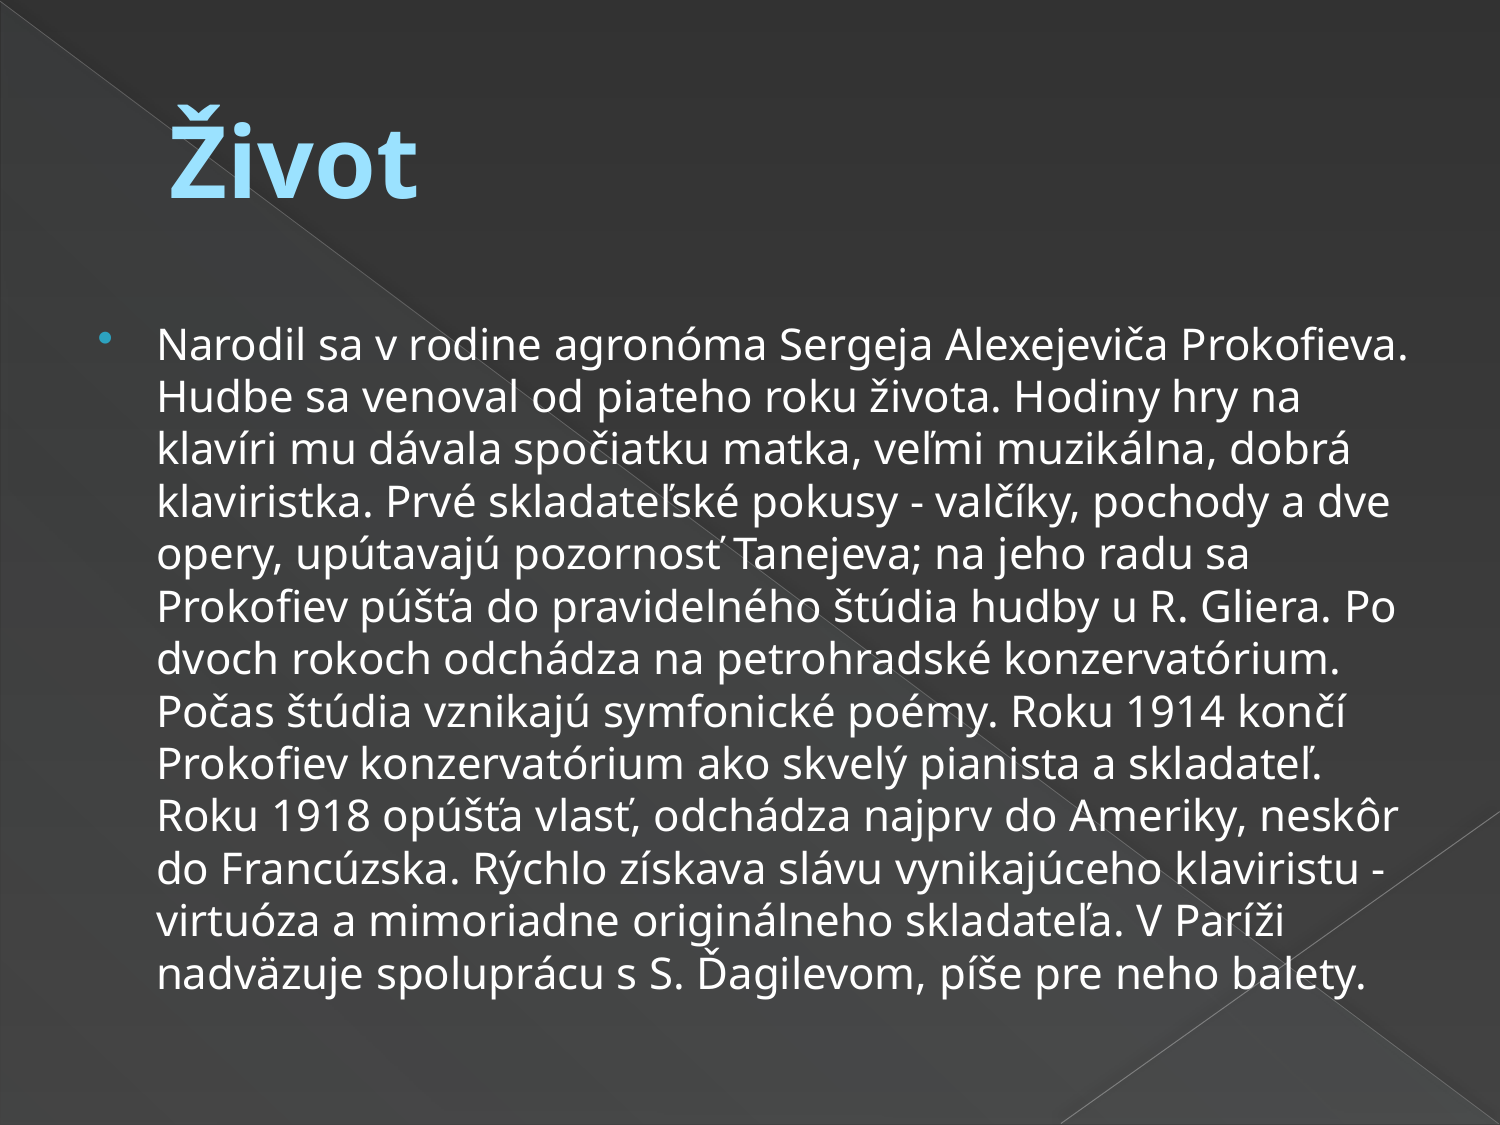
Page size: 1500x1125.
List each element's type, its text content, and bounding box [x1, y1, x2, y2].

title Život [75, 43, 1425, 274]
list Narodil sa v rodine agronóma Sergeja Alexejeviča Prokofieva. Hudbe sa venoval od piateho roku života. Hodiny hry na klavíri mu dávala spočiatku matka, veľmi muzikálna, dobrá klaviristka. Prvé skladateľské pokusy - valčíky, pochody a dve opery, upútavajú pozornosť Tanejeva; na jeho radu sa Prokofiev púšťa do pravidelného štúdia hudby u R. Gliera. Po dvoch rokoch odchádza na petrohradské konzervatórium. Počas štúdia vznikajú symfonické poémy. Roku 1914 končí Prokofiev konzervatórium ako skvelý pianista a skladateľ. Roku 1918 opúšťa vlasť, odchádza najprv do Ameriky, neskôr do Francúzska. Rýchlo získava slávu vynikajúceho klaviristu - virtuóza a mimoriadne originálneho skladateľa. V Paríži nadväzuje spoluprácu s S. Ďagilevom, píše pre neho balety. [75, 308, 1425, 1059]
